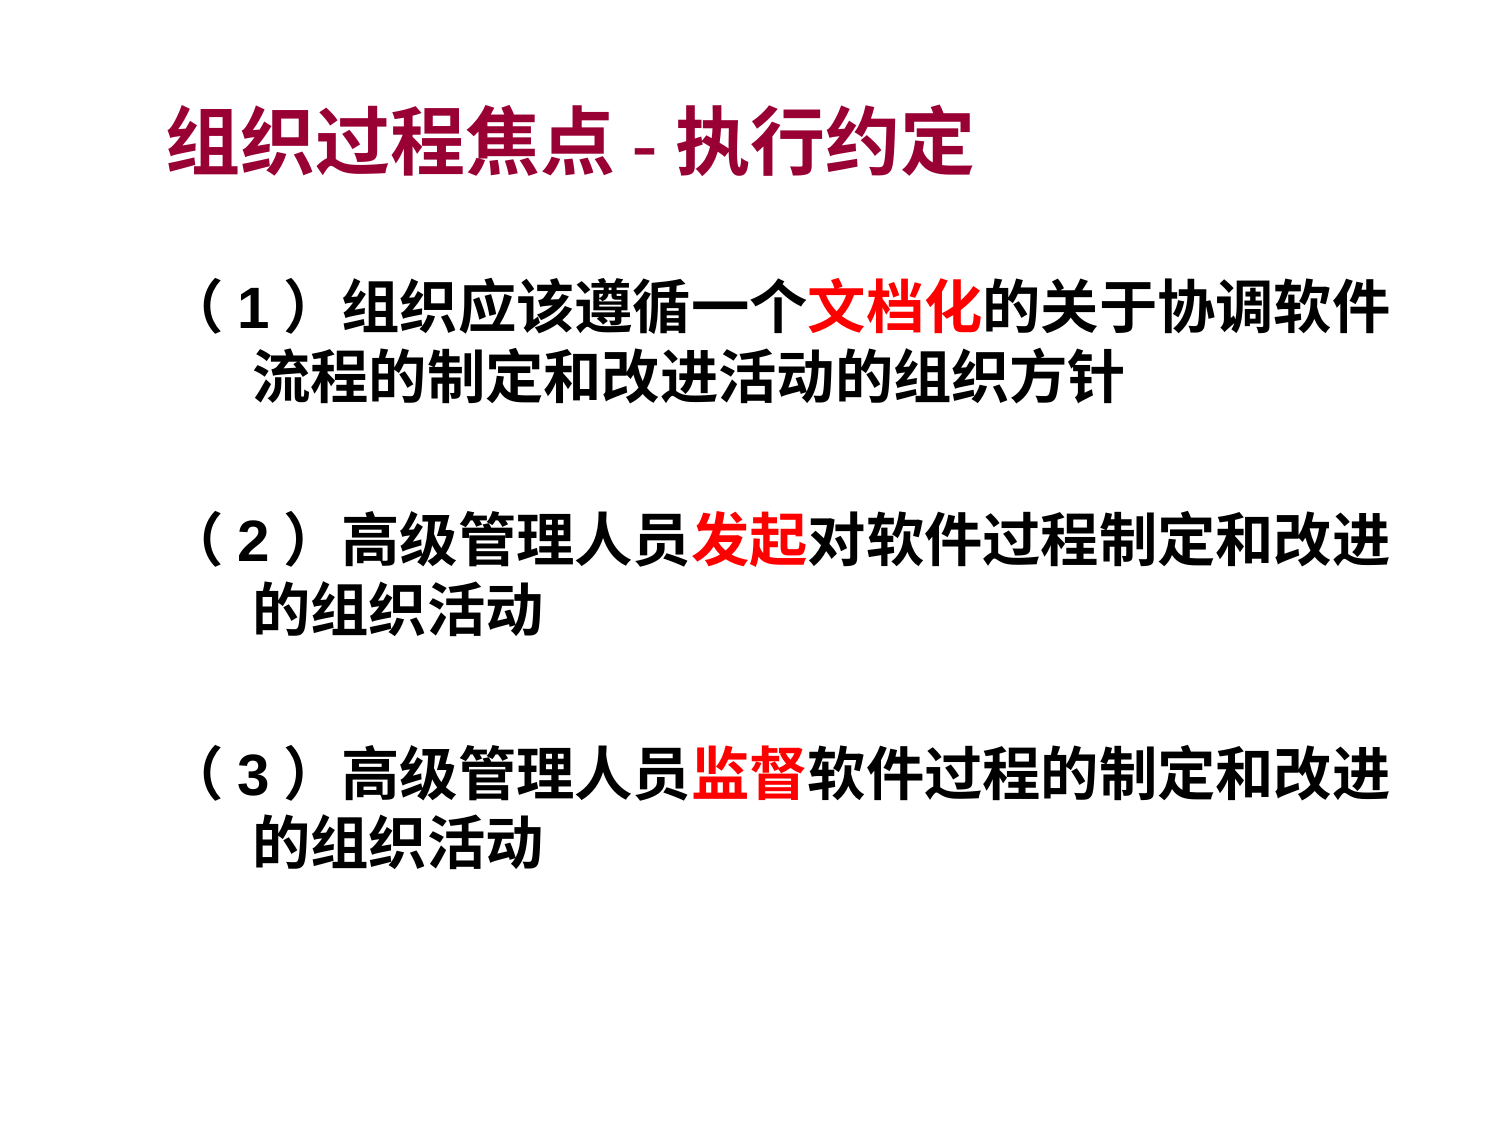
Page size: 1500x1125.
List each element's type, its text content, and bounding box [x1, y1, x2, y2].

text_box （1）组织应该遵循一个文档化的关于协调软件流程的制定和改进活动的组织方针 （2）高级管理人员发起对软件过程制定和改进的组织活动 （3）高级管理人员监督软件过程的制定和改进的组织活动 [149, 262, 1425, 1006]
text_box 组织过程焦点-执行约定 [149, 45, 1425, 234]
